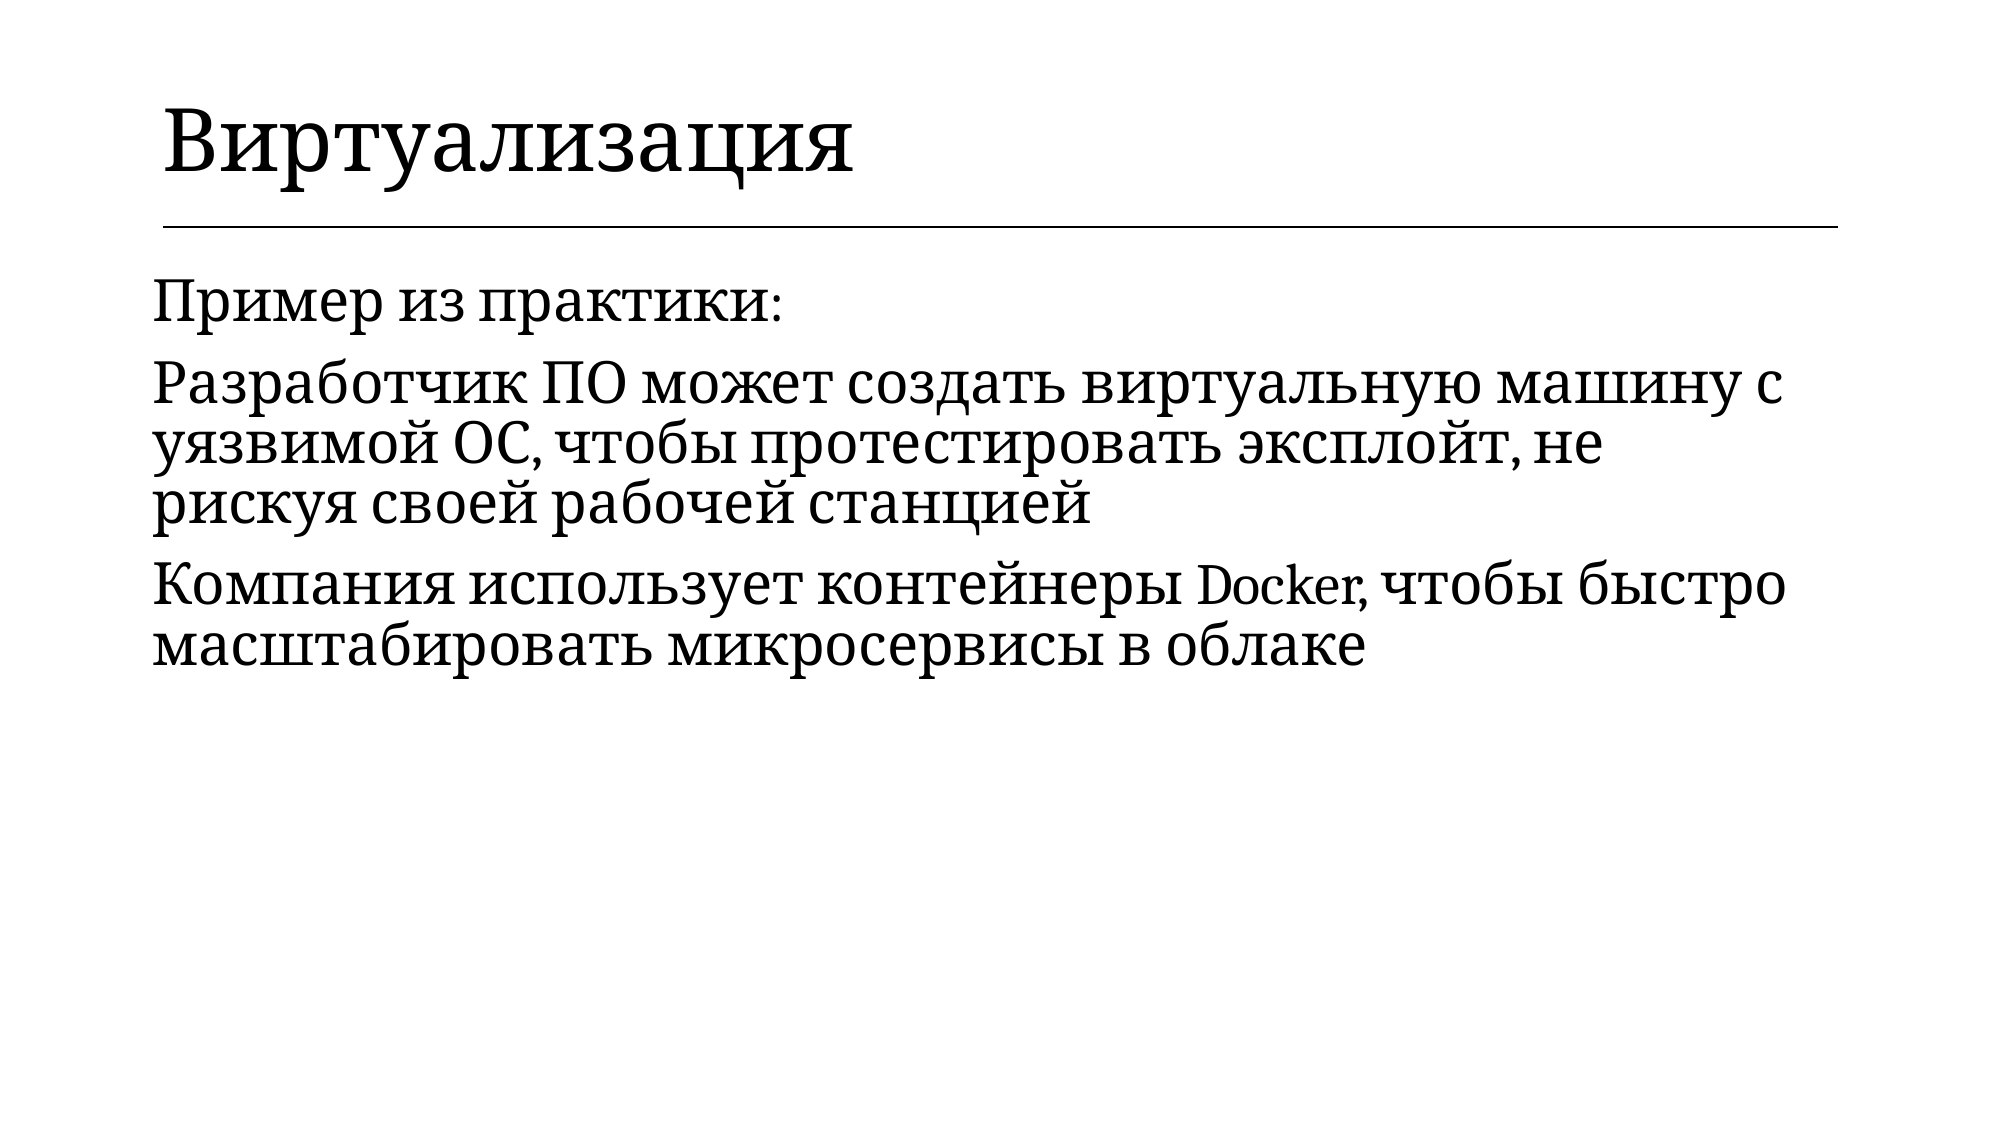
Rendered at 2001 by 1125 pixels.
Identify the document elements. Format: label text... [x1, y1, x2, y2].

list Пример из практики: Разработчик ПО может создать виртуальную машину с уязвимой ОС, чтобы протестировать эксплойт, не рискуя своей рабочей станцией Компания использует контейнеры Docker, чтобы быстро масштабировать микросервисы в облаке [137, 266, 1838, 1107]
table_header Виртуализация [163, 60, 1838, 226]
